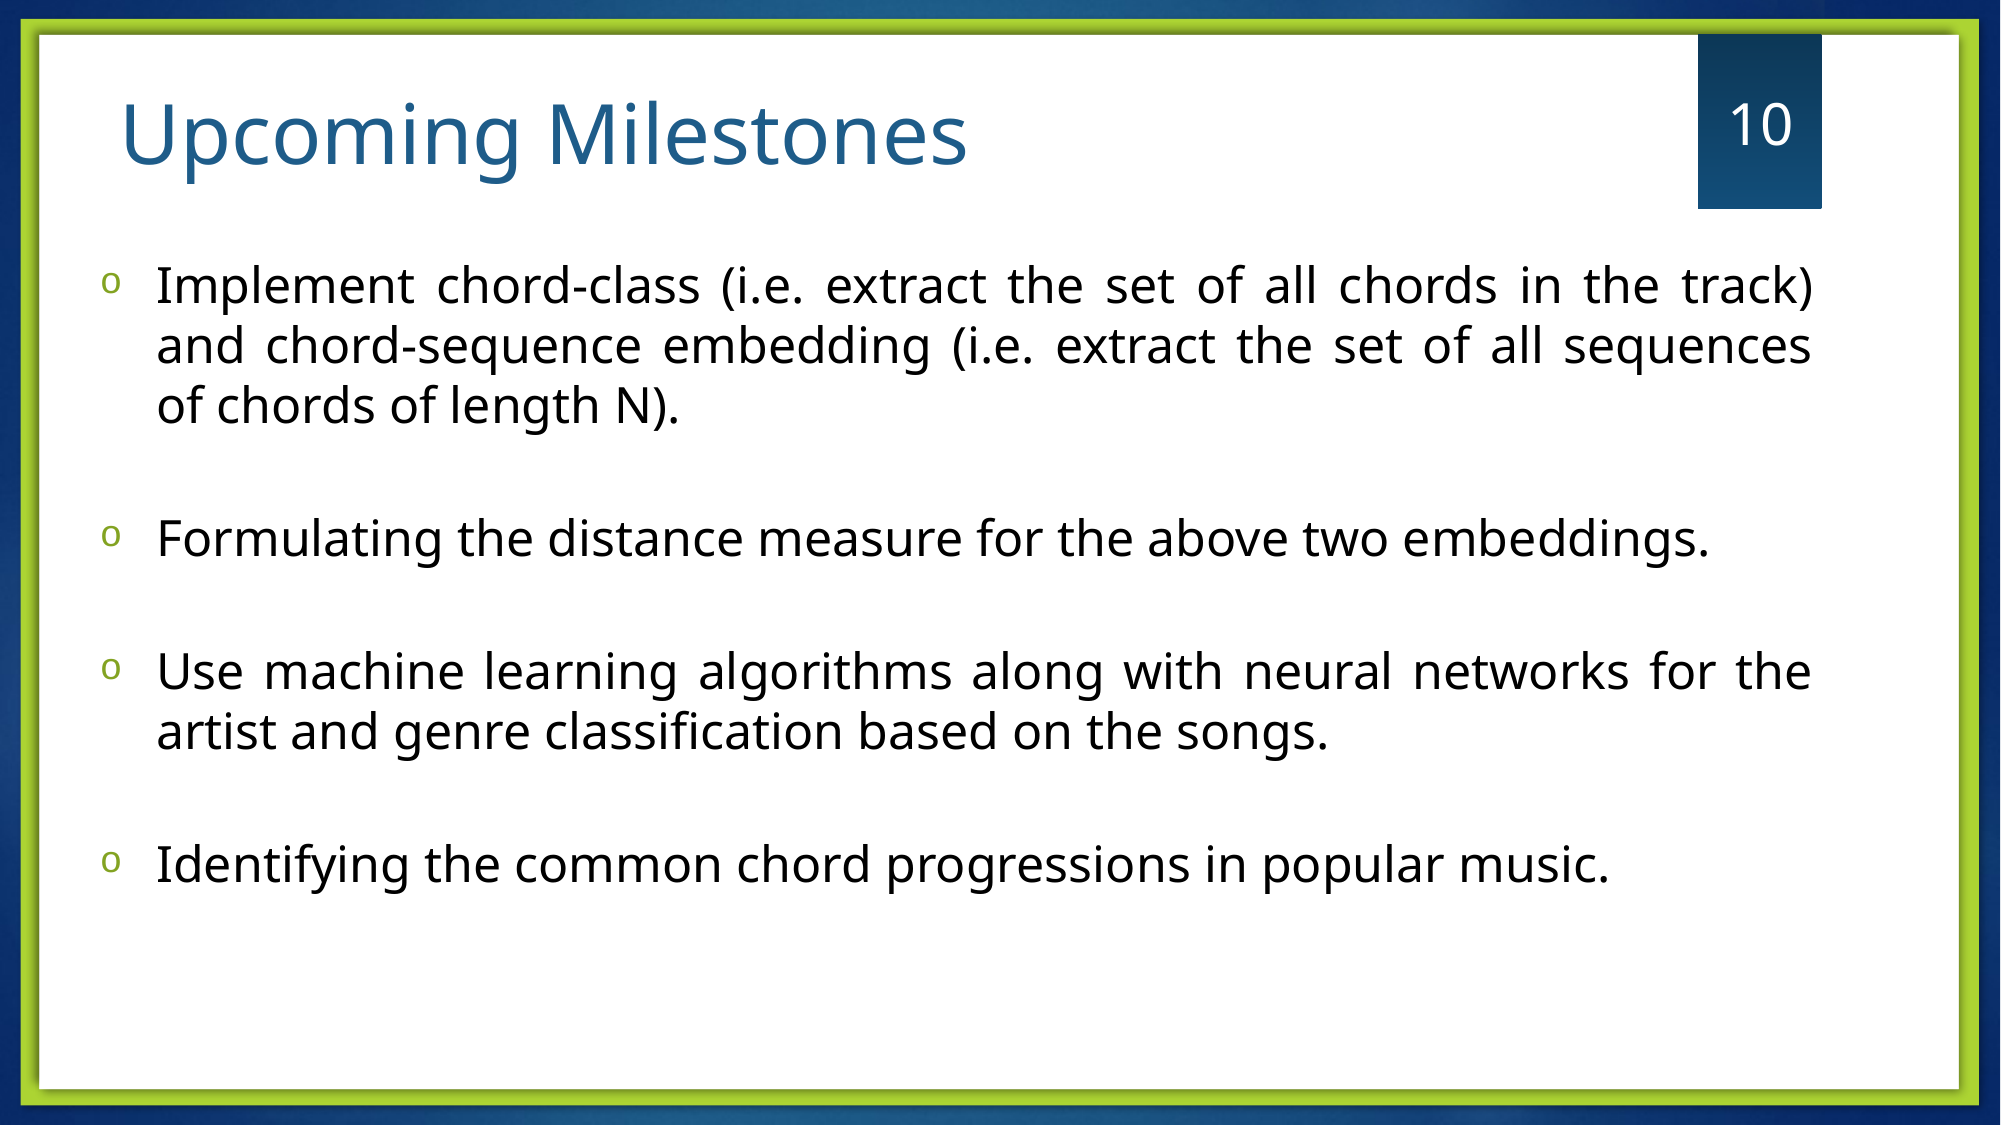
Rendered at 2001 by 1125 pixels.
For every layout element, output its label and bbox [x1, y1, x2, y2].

text_box [0, 0, 2000, 1125]
